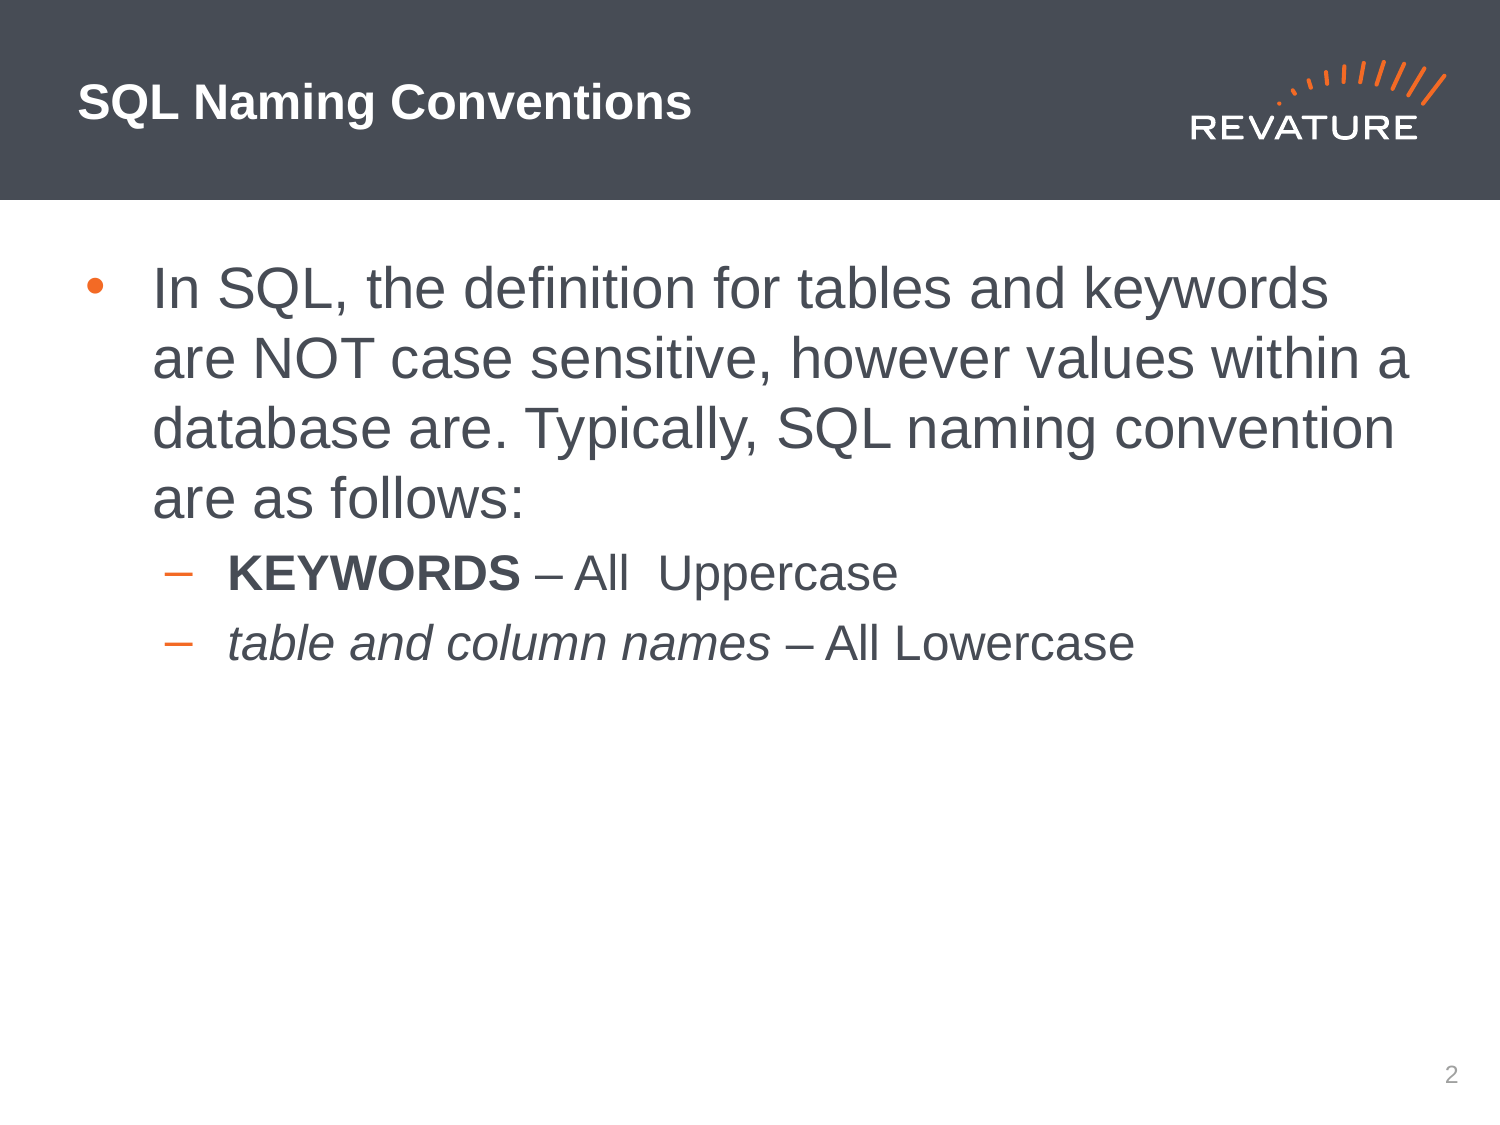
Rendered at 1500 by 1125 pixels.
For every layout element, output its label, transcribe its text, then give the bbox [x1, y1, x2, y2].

slide_number 1 [1332, 1043, 1474, 1104]
list In SQL, the definition for tables and keywords are NOT case sensitive, however values within a database are. Typically, SQL naming convention are as follows: KEYWORDS – All Uppercase table and column names – All Lowercase [62, 243, 1438, 1044]
title SQL Naming Conventions [62, 0, 1084, 200]
